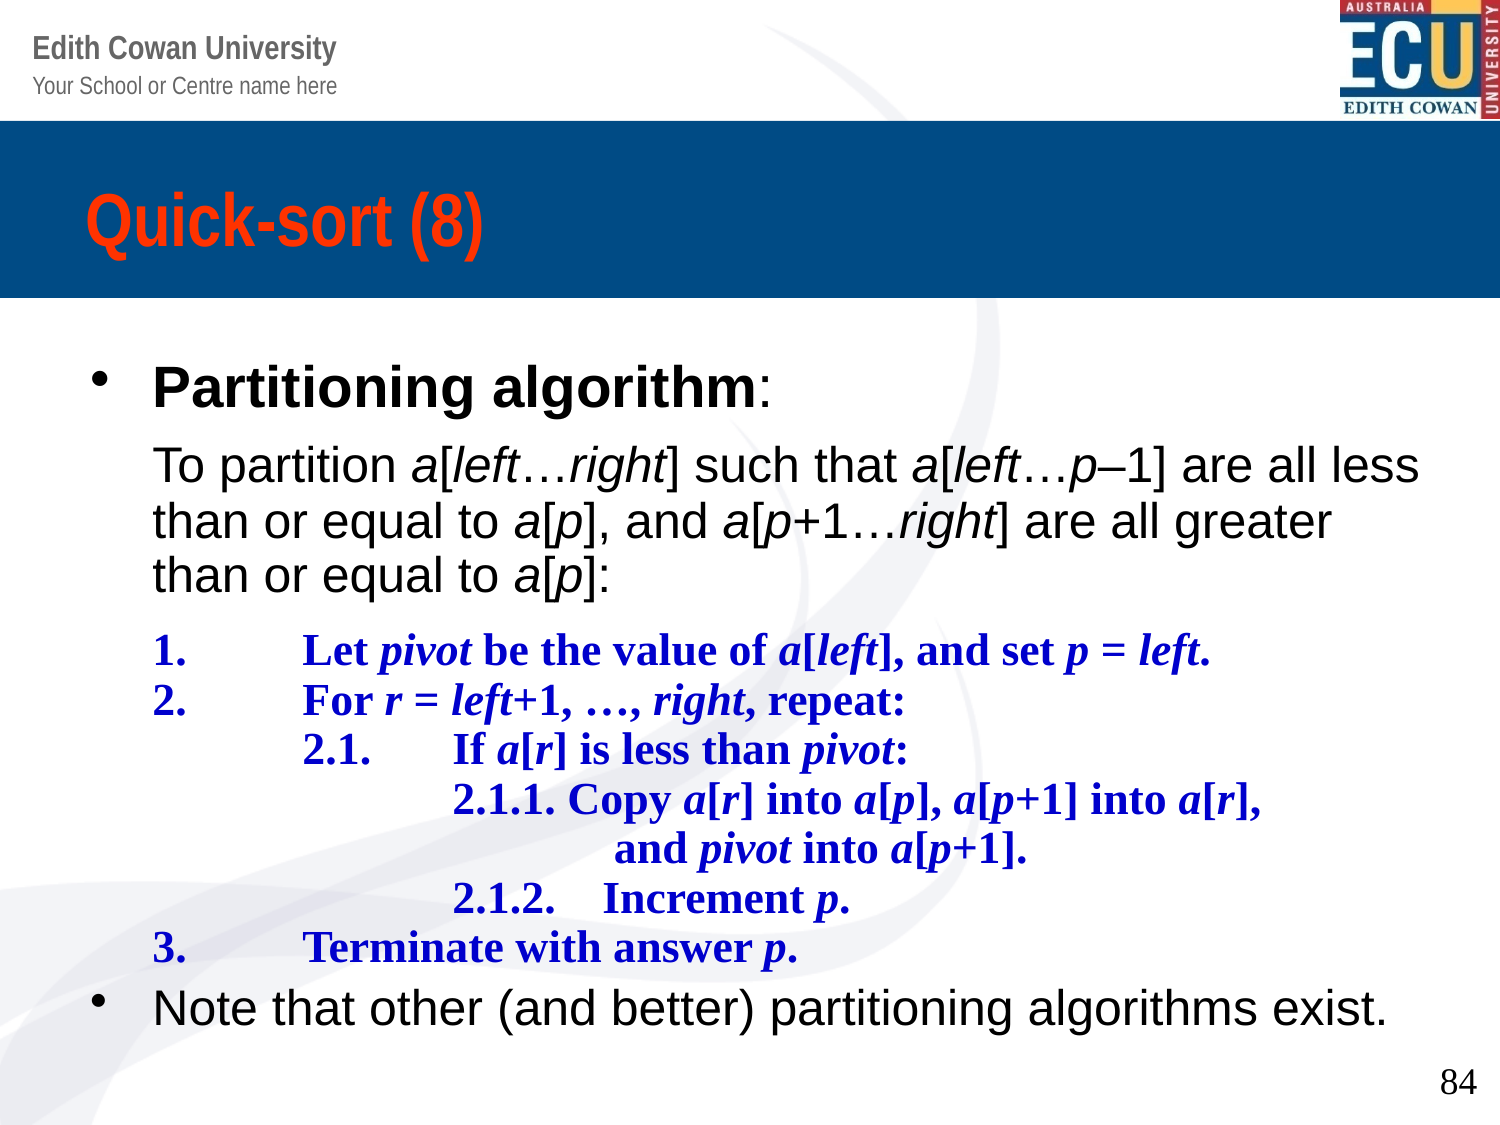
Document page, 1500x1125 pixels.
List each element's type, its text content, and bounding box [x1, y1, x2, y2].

list Partitioning algorithm: To partition a[left…right] such that a[left…p–1] are all less than or equal to a[p], and a[p+1…right] are all greater than or equal to a[p]: 1. Let pivot be the value of a[left], and set p = left. 2. For r = left+1, …, right, repeat: 2.1. If a[r] is less than pivot: 2.1.1. Copy a[r] into a[p], a[p+1] into a[r], and pivot into a[p+1]. 2.1.2. Increment p. 3. Terminate with answer p. Note that other (and better) partitioning algorithms exist. [74, 349, 1451, 1038]
picture [1340, 0, 1500, 119]
picture [0, 298, 1043, 1125]
picture [0, 0, 1043, 120]
slide_number 84 [1425, 1050, 1500, 1100]
title Quick-sort (8) [70, 163, 734, 265]
